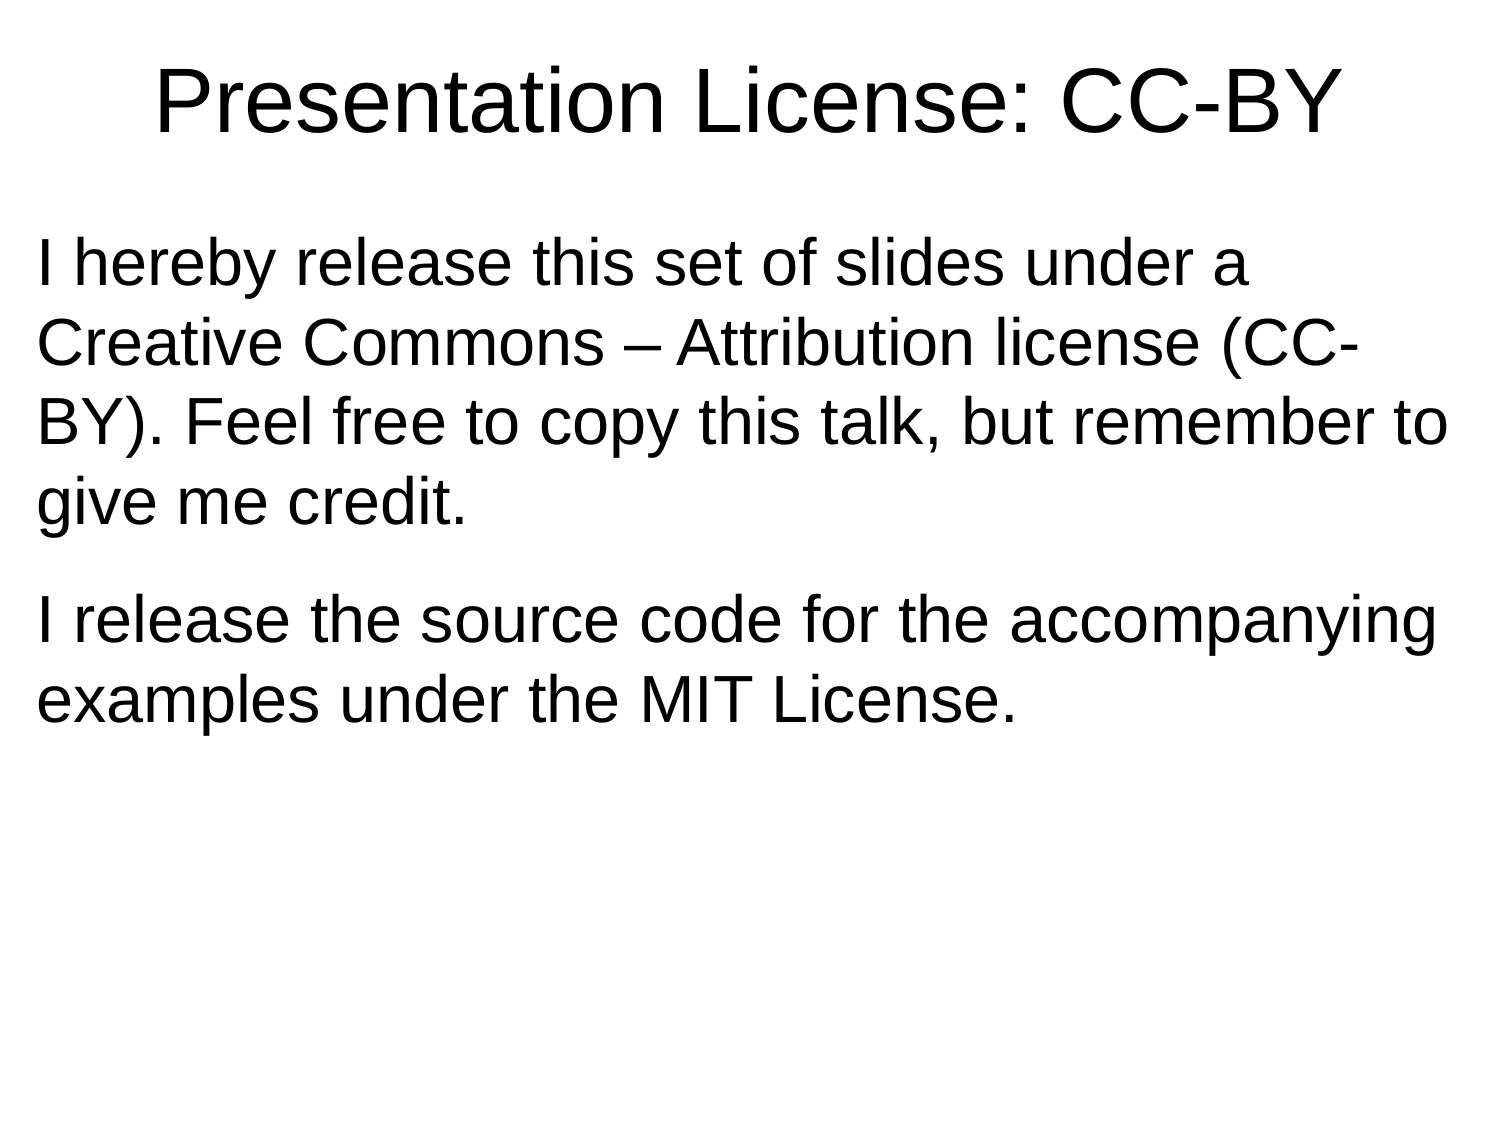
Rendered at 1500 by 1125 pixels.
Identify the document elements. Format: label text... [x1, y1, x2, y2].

title Presentation License: CC-BY [75, 1, 1425, 190]
list I hereby release this set of slides under a Creative Commons – Attribution license (CC-BY). Feel free to copy this talk, but remember to give me credit. I release the source code for the accompanying examples under the MIT License. [21, 210, 1478, 1100]
